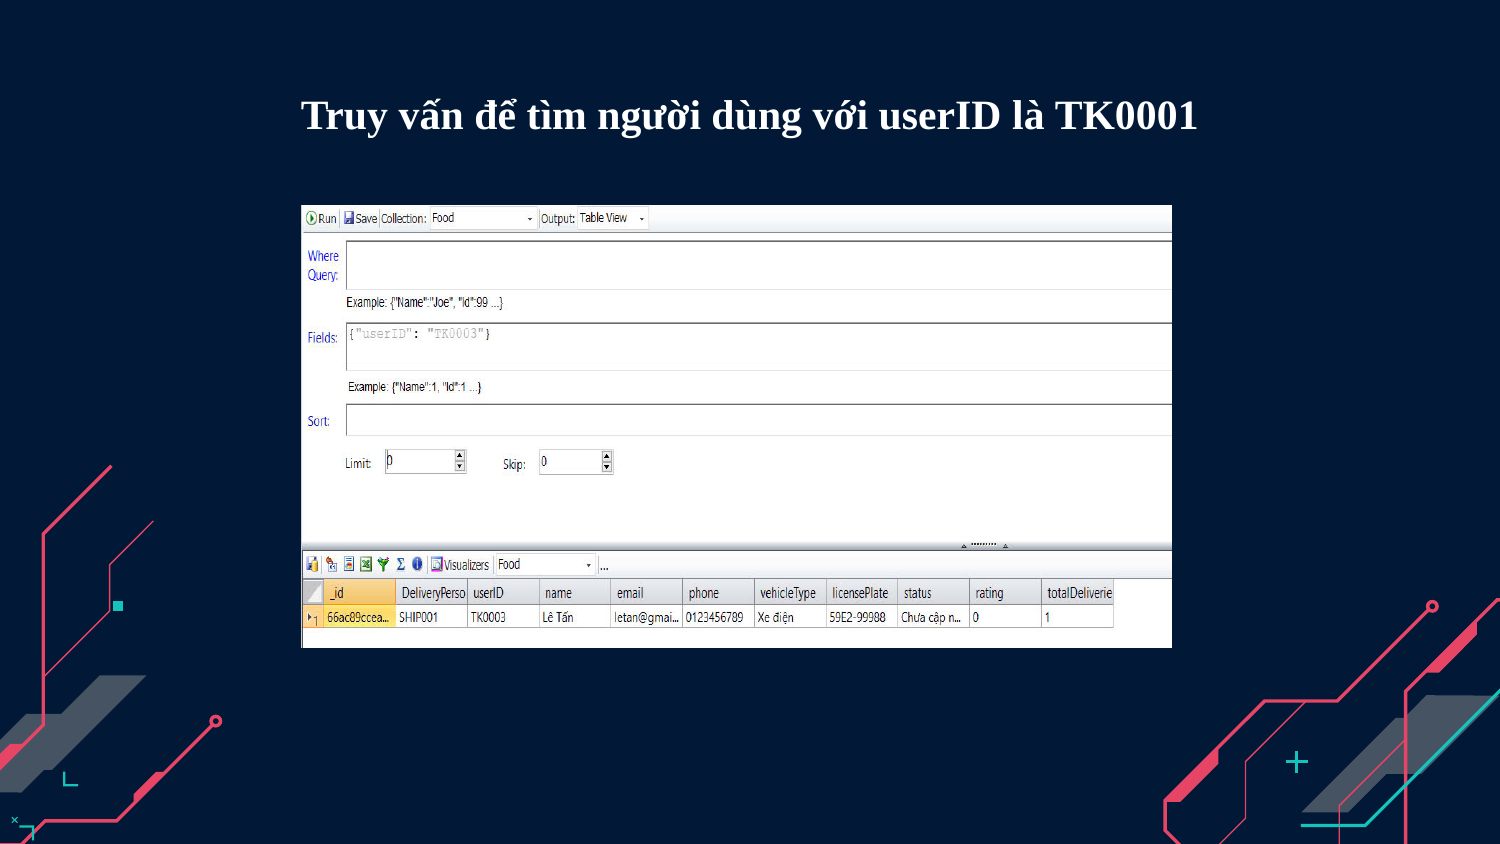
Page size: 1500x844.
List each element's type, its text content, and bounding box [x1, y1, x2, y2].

title Truy vấn để tìm người dùng với userID là TK0001 [118, 72, 1382, 167]
picture [300, 205, 1172, 648]
